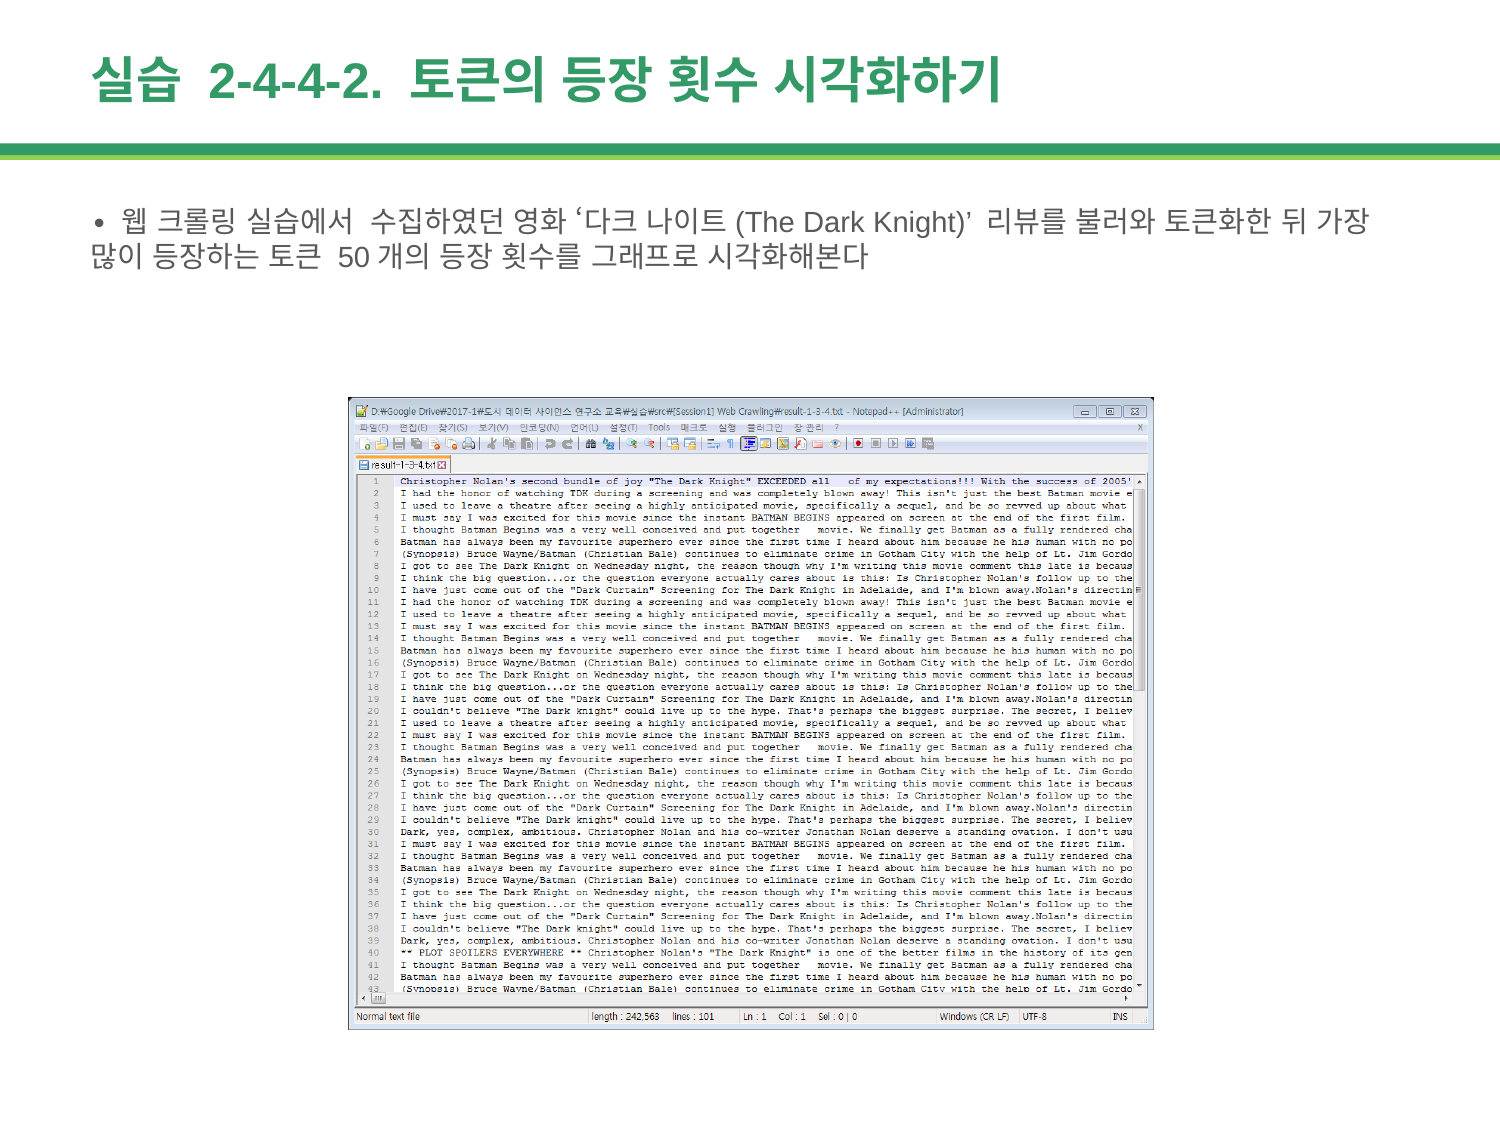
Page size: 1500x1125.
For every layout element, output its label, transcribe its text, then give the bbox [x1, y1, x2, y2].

text_box 실습 2-4-4-2. 토큰의 등장 횟수 시각화하기 [75, 41, 1019, 116]
text_box [0, 141, 1500, 157]
text_box [0, 157, 1500, 162]
text_box ∙ 웹 크롤링 실습에서 수집하였던 영화 ‘다크 나이트(The Dark Knight)’ 리뷰를 불러와 토큰화한 뒤 가장 많이 등장하는 토큰 50개의 등장 횟수를 그래프로 시각화해본다 [75, 196, 1412, 281]
picture [348, 396, 1154, 1030]
